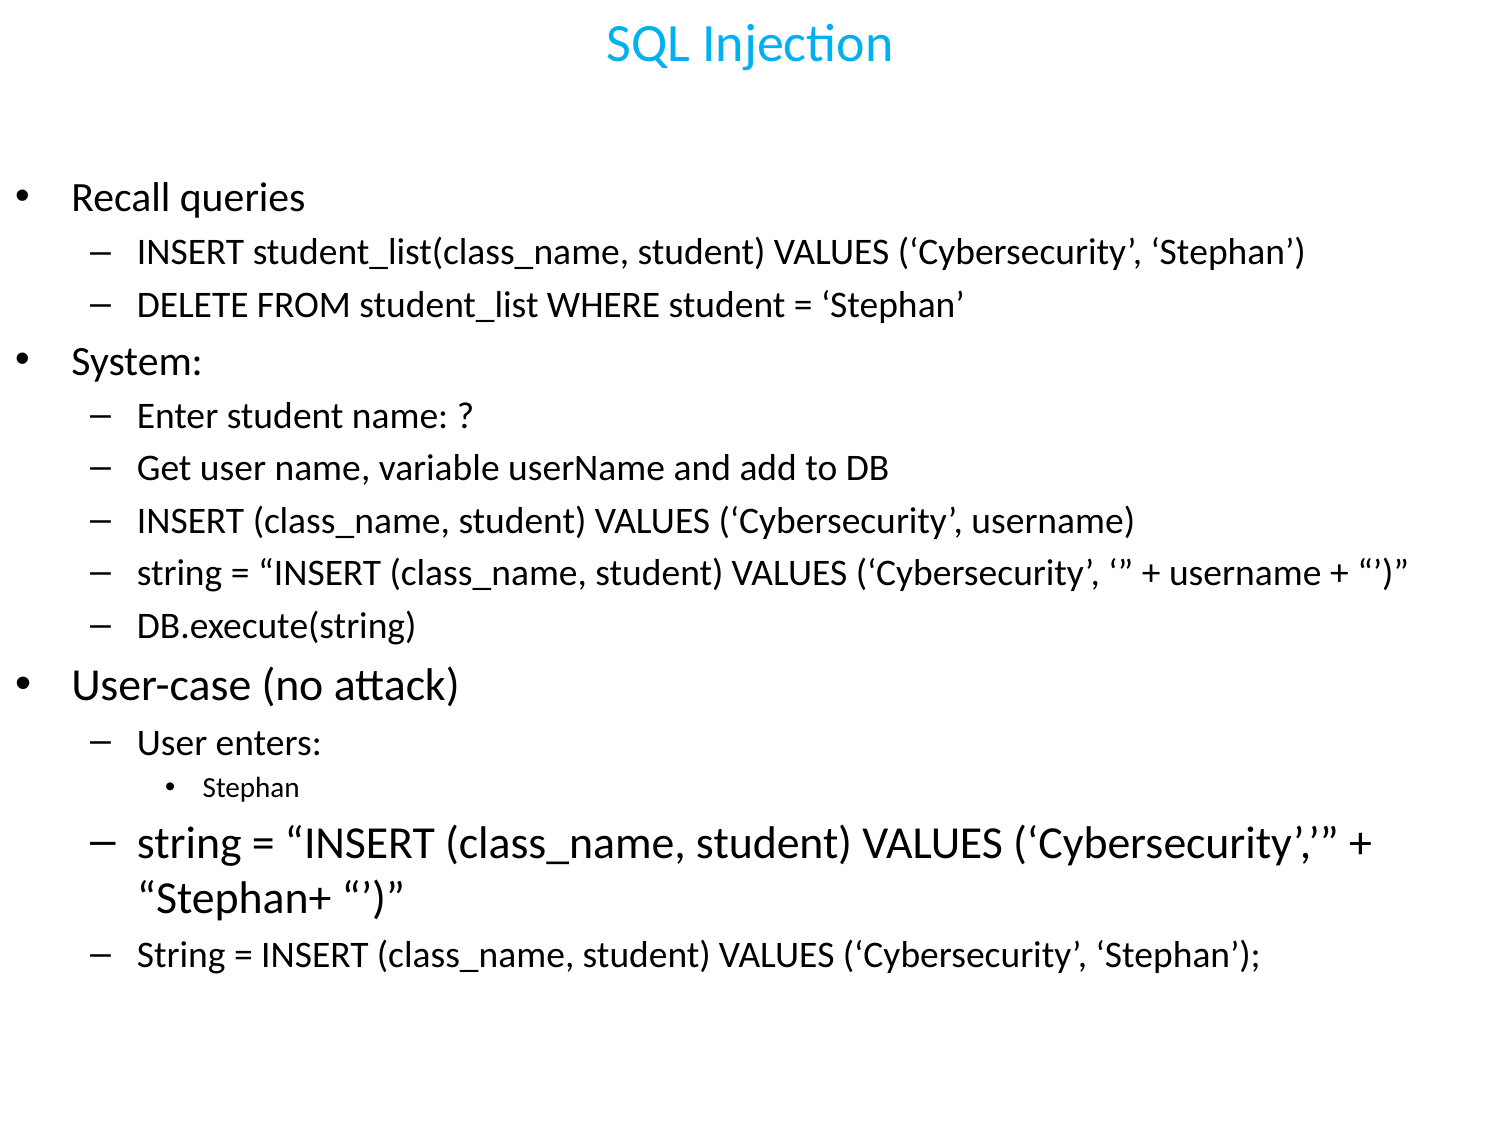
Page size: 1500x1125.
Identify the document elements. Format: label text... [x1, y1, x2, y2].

title SQL Injection [0, 0, 1500, 80]
list Recall queries INSERT student_list(class_name, student) VALUES (‘Cybersecurity’, ‘Stephan’) DELETE FROM student_list WHERE student = ‘Stephan’ System: Enter student name: ? Get user name, variable userName and add to DB INSERT (class_name, student) VALUES (‘Cybersecurity’, username) string = “INSERT (class_name, student) VALUES (‘Cybersecurity’, ‘” + username + “’)” DB.execute(string) User-case (no attack) User enters: Stephan string = “INSERT (class_name, student) VALUES (‘Cybersecurity’,’” + “Stephan+ “’)” String = INSERT (class_name, student) VALUES (‘Cybersecurity’, ‘Stephan’); [0, 162, 1500, 1005]
